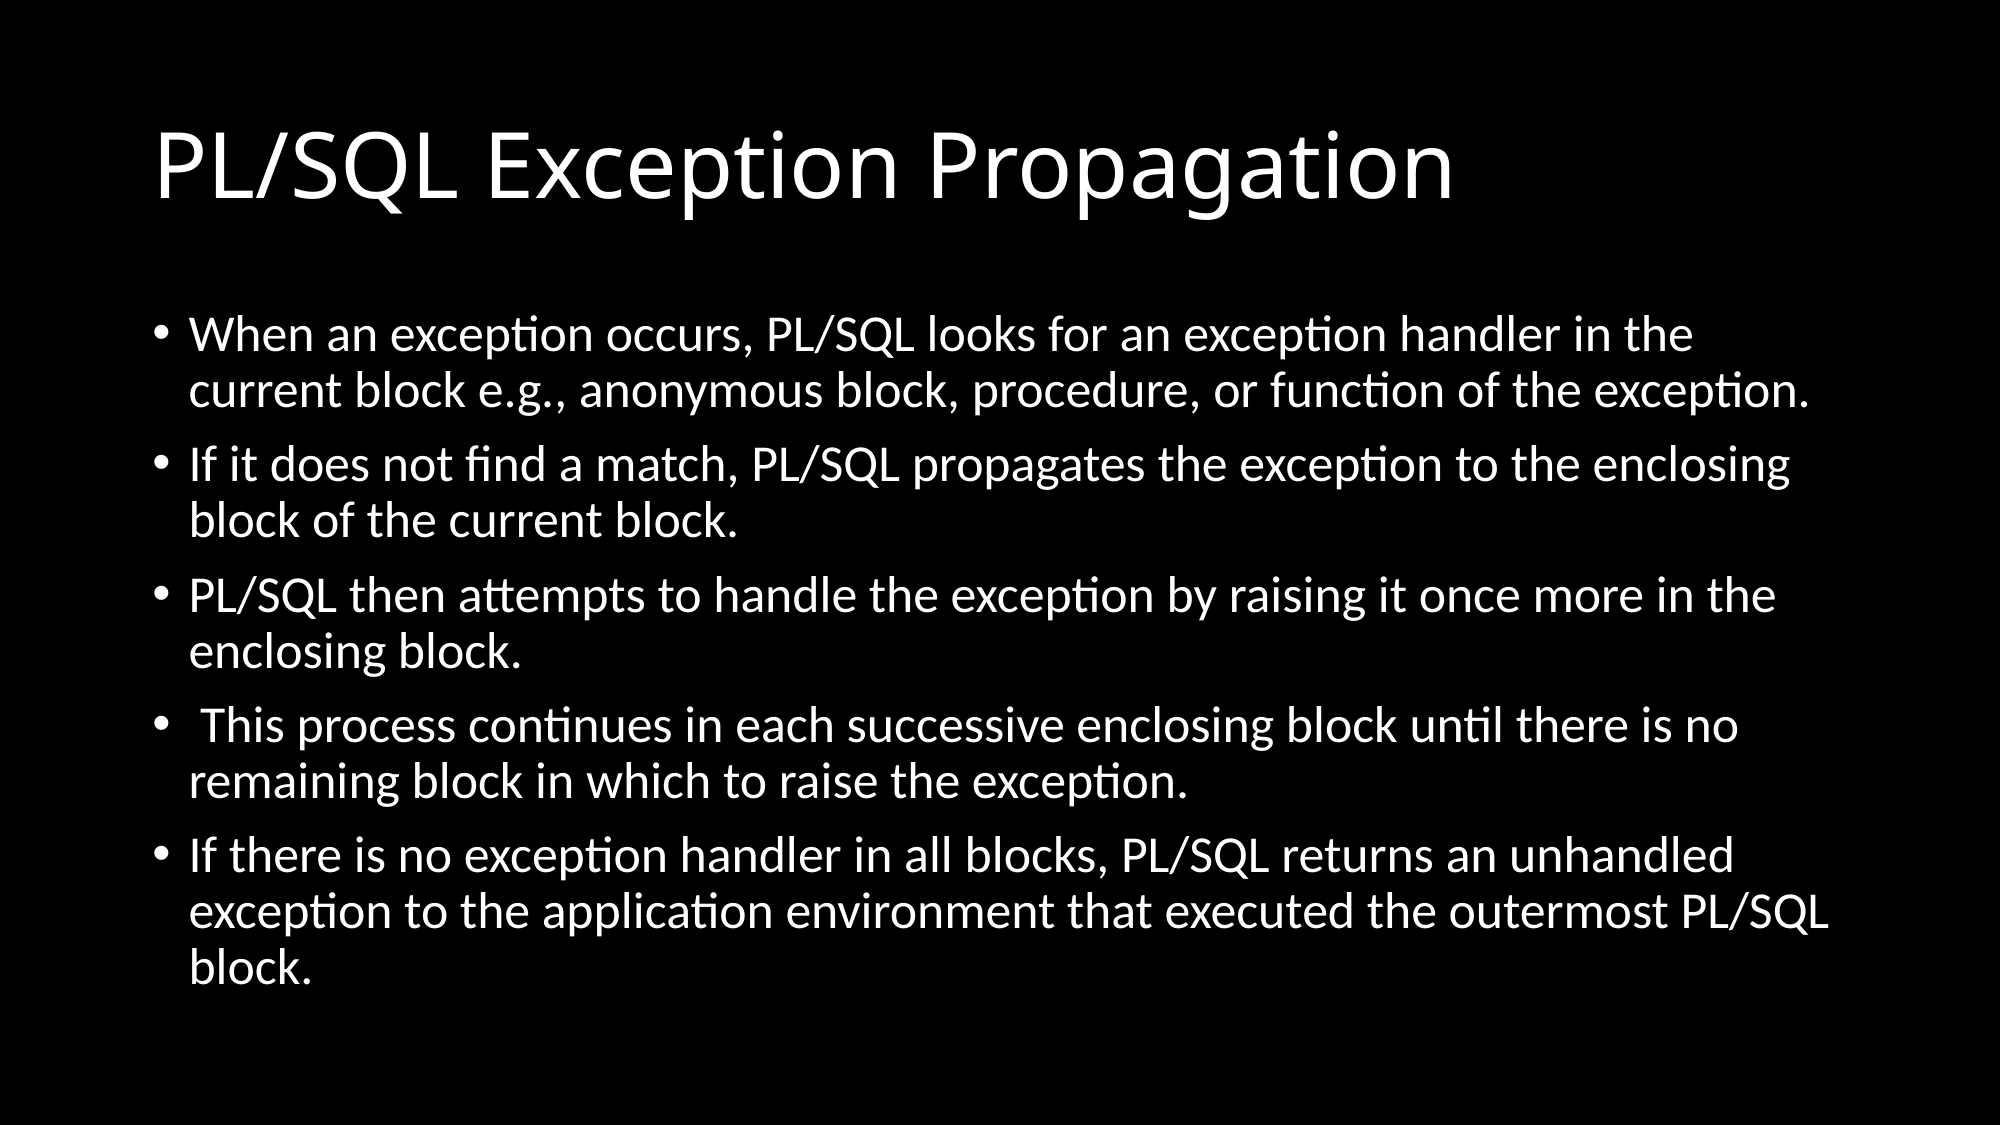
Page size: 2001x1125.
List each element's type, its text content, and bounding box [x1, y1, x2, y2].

title PL/SQL Exception Propagation [137, 59, 1863, 278]
list When an exception occurs, PL/SQL looks for an exception handler in the current block e.g., anonymous block, procedure, or function of the exception. If it does not find a match, PL/SQL propagates the exception to the enclosing block of the current block. PL/SQL then attempts to handle the exception by raising it once more in the enclosing block. This process continues in each successive enclosing block until there is no remaining block in which to raise the exception. If there is no exception handler in all blocks, PL/SQL returns an unhandled exception to the application environment that executed the outermost PL/SQL block. [137, 299, 1863, 1014]
